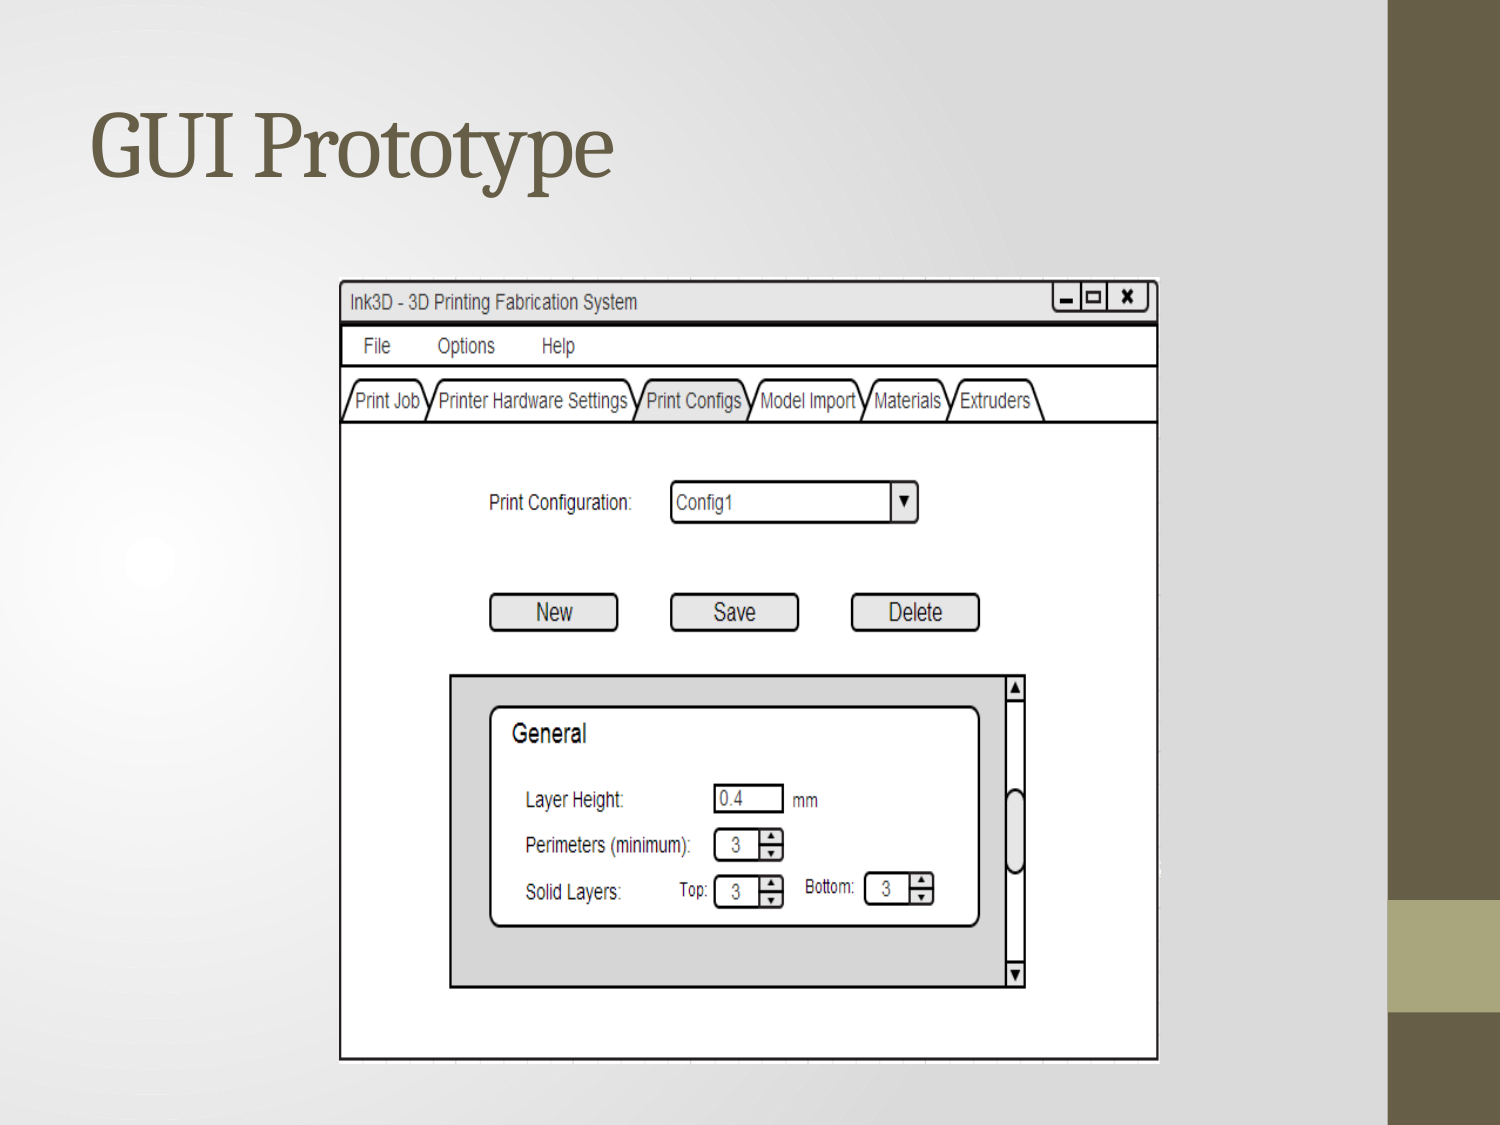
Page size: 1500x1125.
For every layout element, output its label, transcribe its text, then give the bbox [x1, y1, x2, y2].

picture [339, 276, 1161, 1064]
title GUI Prototype [75, 45, 1325, 233]
